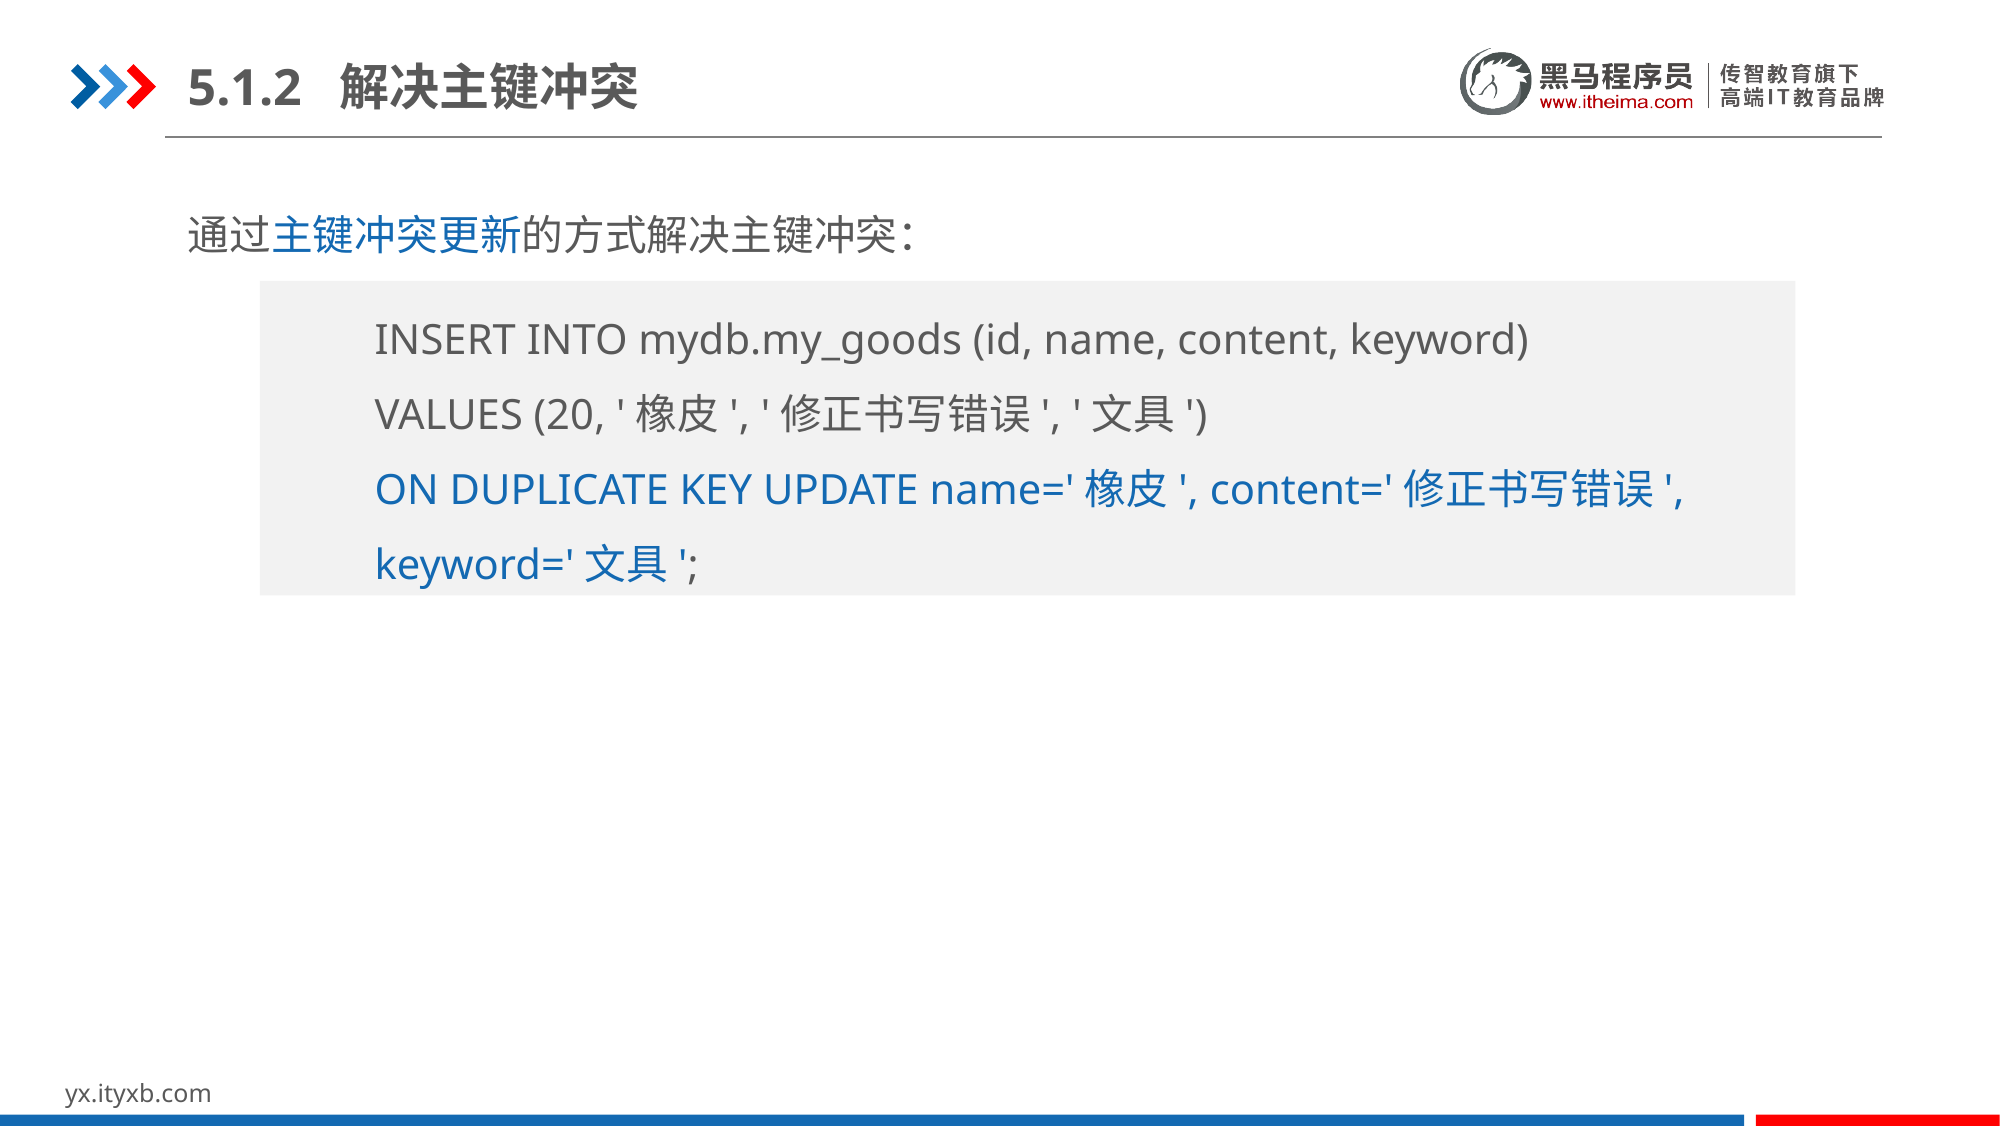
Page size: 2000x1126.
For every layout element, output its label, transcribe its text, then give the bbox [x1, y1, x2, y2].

text_box 通过主键冲突更新的方式解决主键冲突： [172, 176, 1883, 267]
picture [1460, 48, 1887, 115]
text_box 5.1.2 解决主键冲突 [187, 43, 827, 127]
text_box INSERT INTO mydb.my_goods (id, name, content, keyword) VALUES (20, '橡皮', '修正书写错误', '文具') ON DUPLICATE KEY UPDATE name='橡皮', content='修正书写错误', keyword='文具'; [259, 280, 1796, 596]
